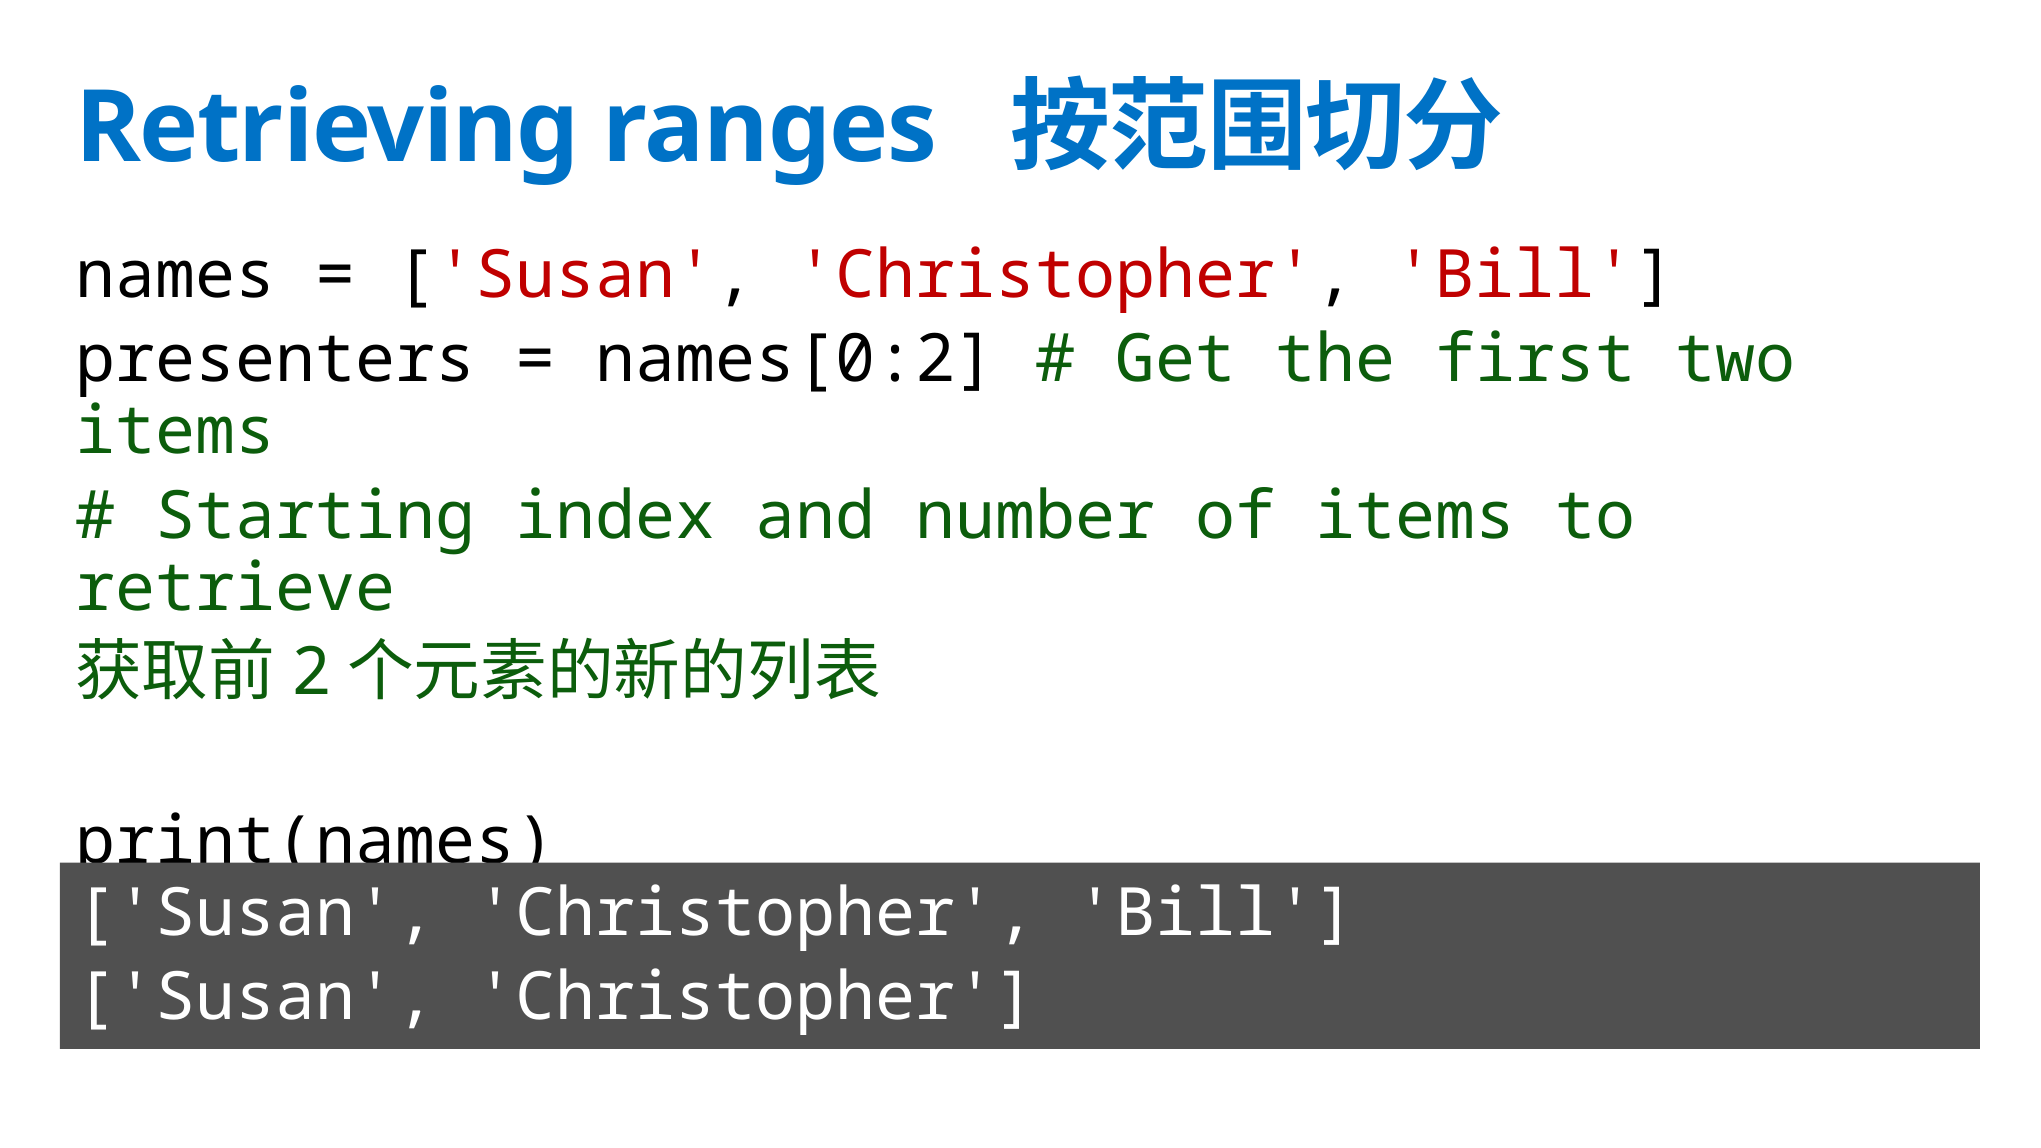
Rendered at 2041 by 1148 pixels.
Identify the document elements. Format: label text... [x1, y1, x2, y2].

list names = ['Susan', 'Christopher', 'Bill'] presenters = names[0:2] # Get the first two items # Starting index and number of items to retrieve 获取前2个元素的新的列表 print(names) print(presenters) [60, 225, 1980, 840]
text_box ['Susan', 'Christopher', 'Bill'] ['Susan', 'Christopher'] [59, 862, 1980, 1049]
title Retrieving ranges 按范围切分 [60, 60, 1980, 210]
